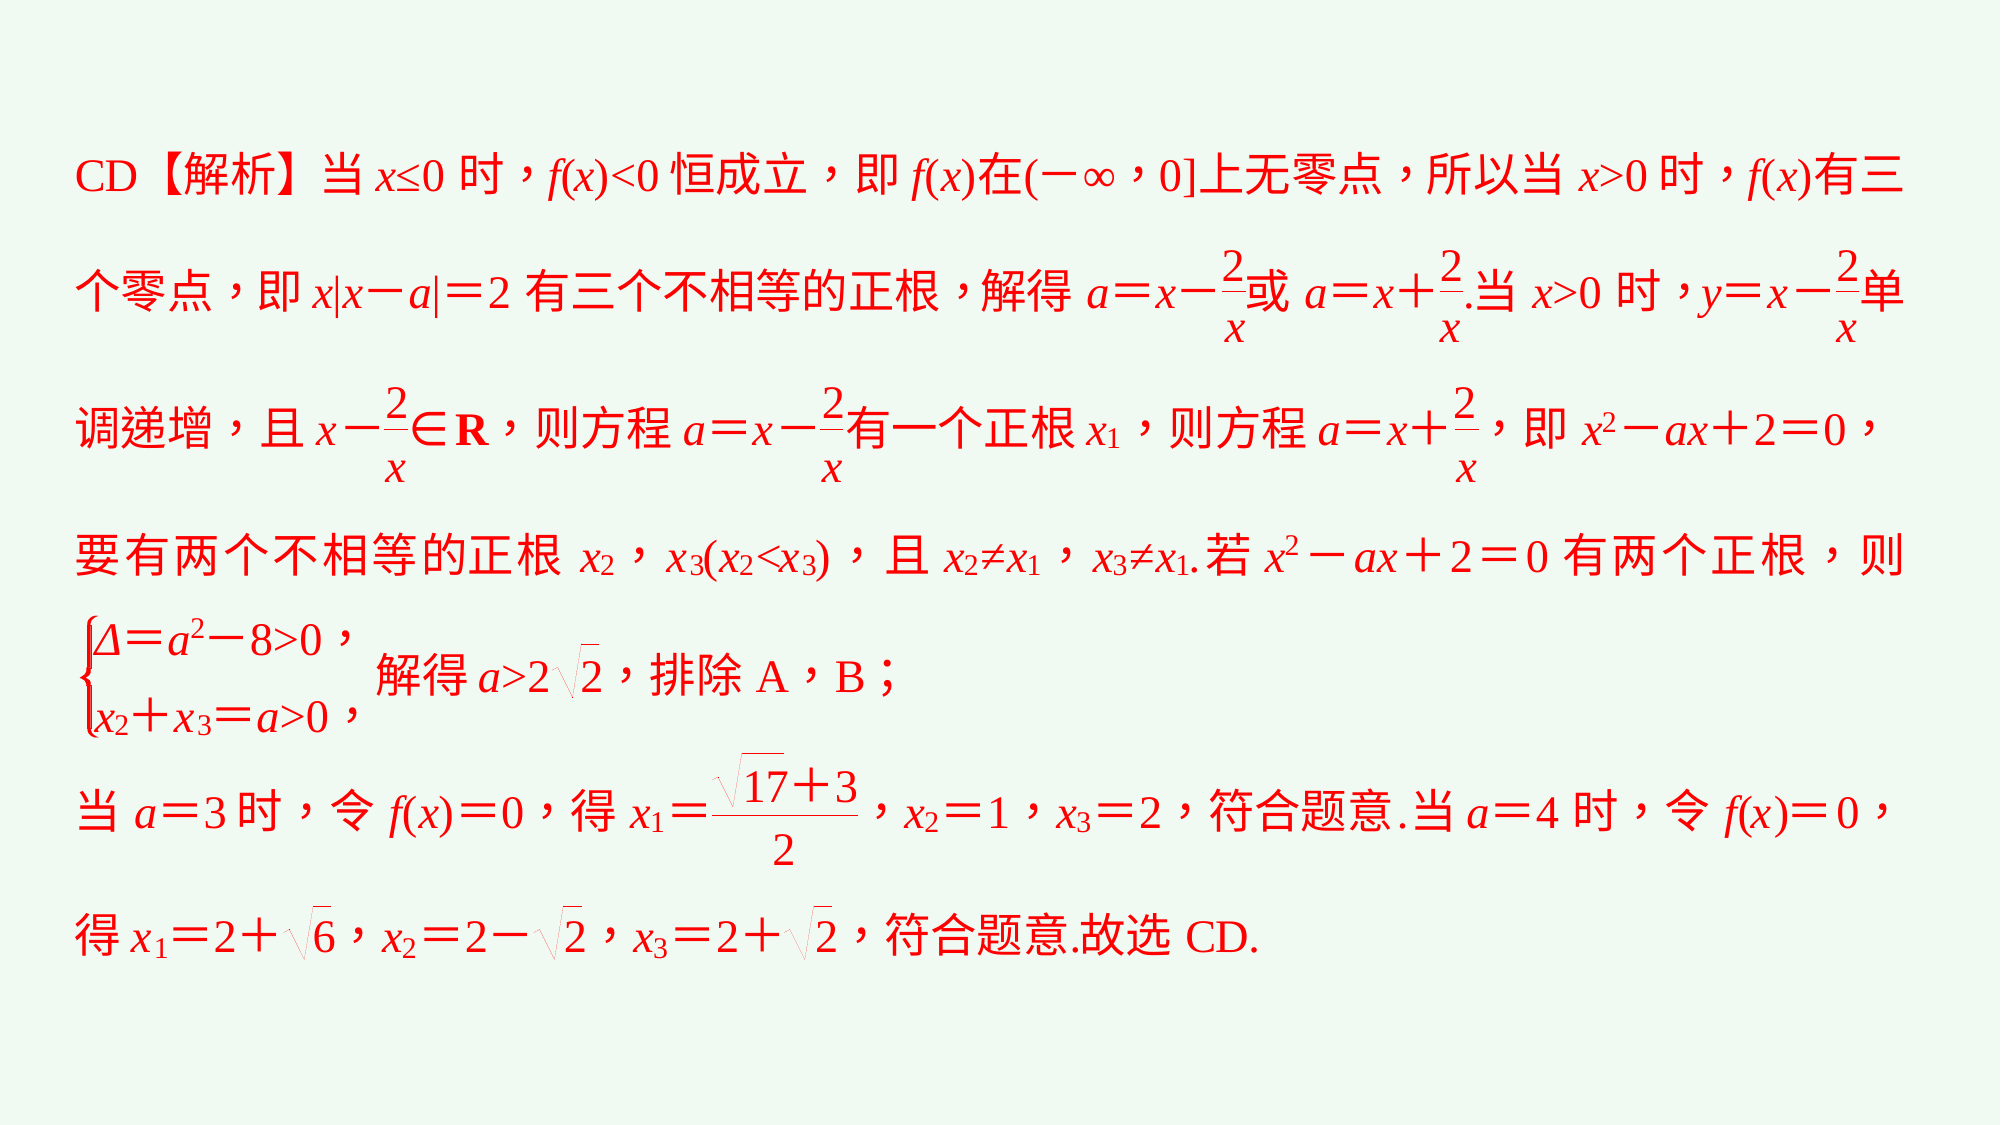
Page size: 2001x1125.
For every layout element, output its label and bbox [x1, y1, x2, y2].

text_box [74, 121, 1907, 992]
